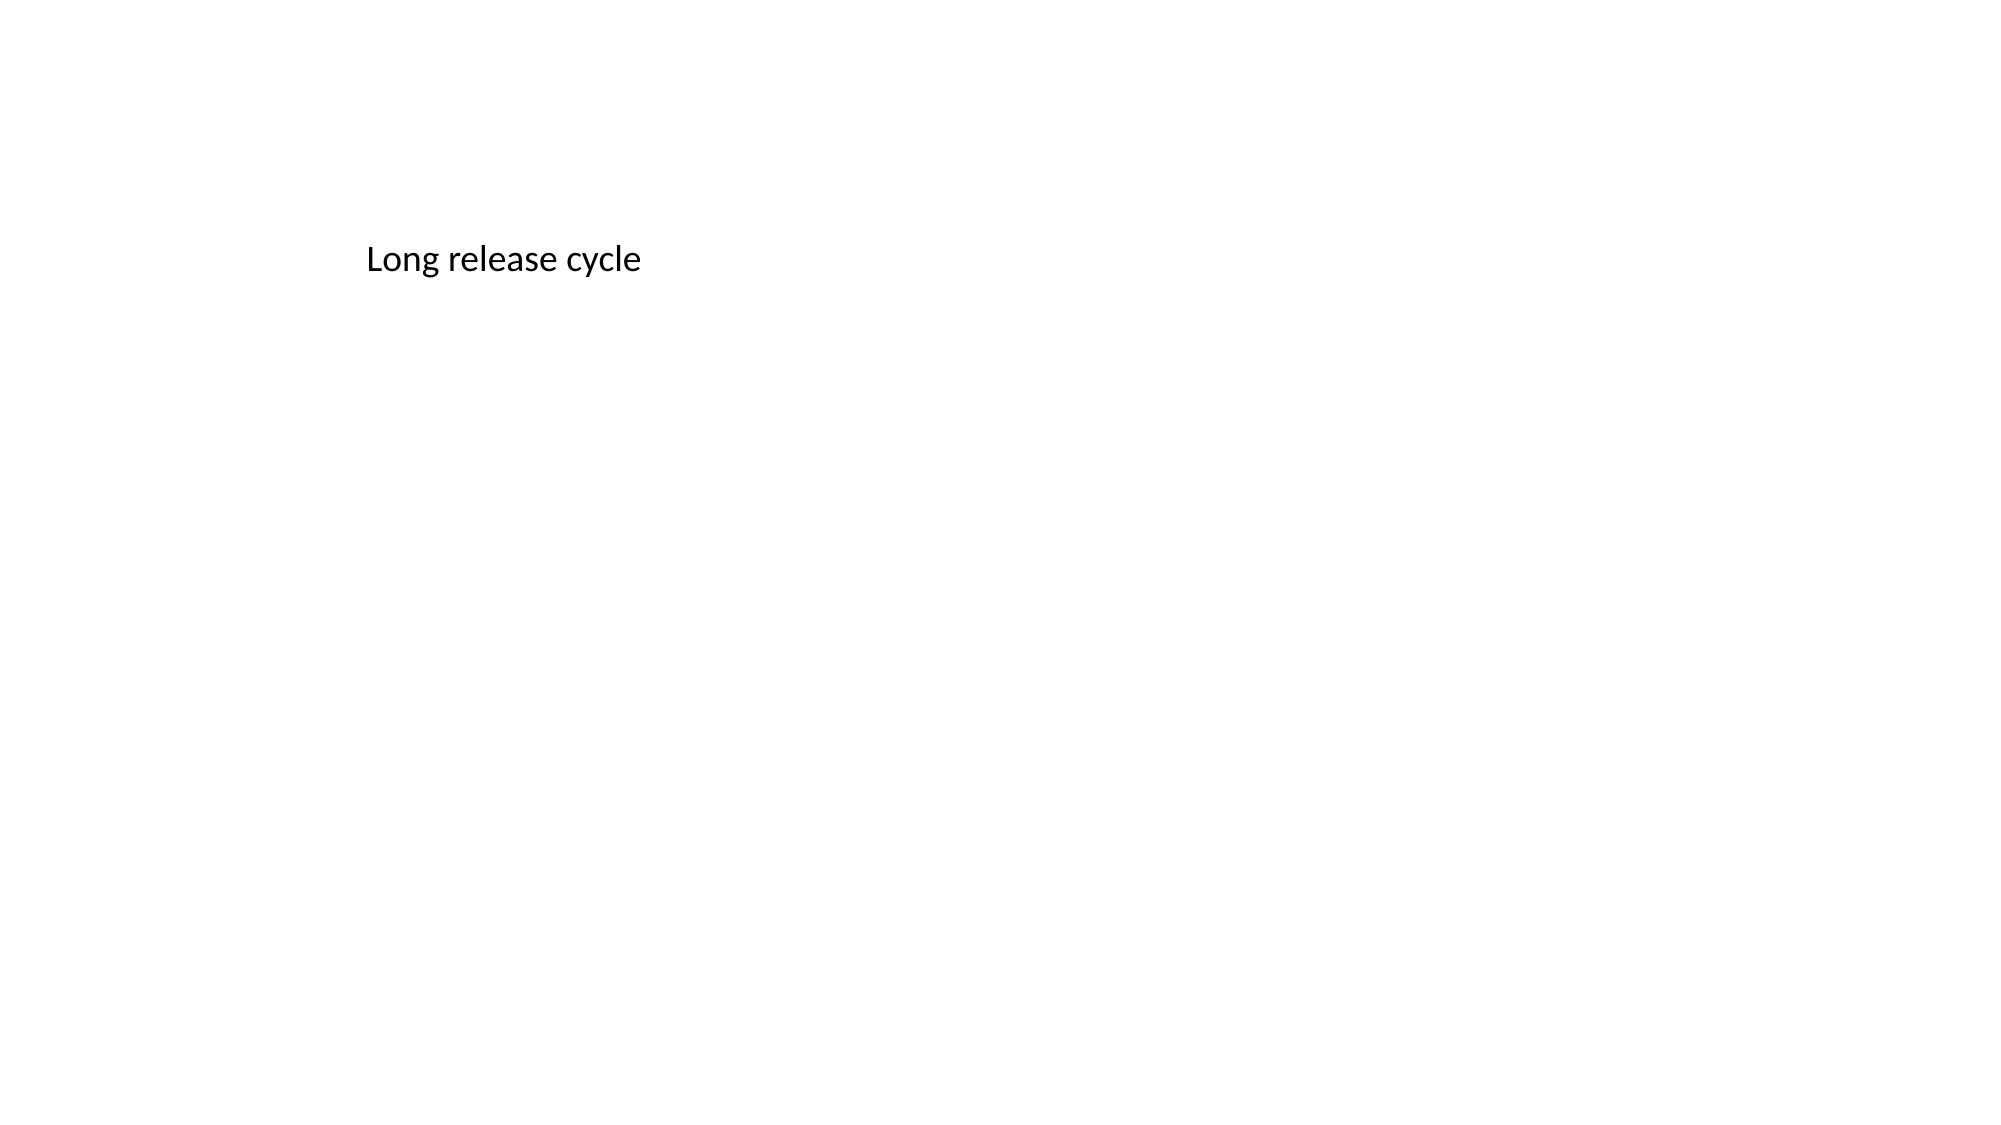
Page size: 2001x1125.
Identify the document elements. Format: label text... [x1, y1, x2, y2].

text_box Long release cycle [351, 226, 657, 332]
